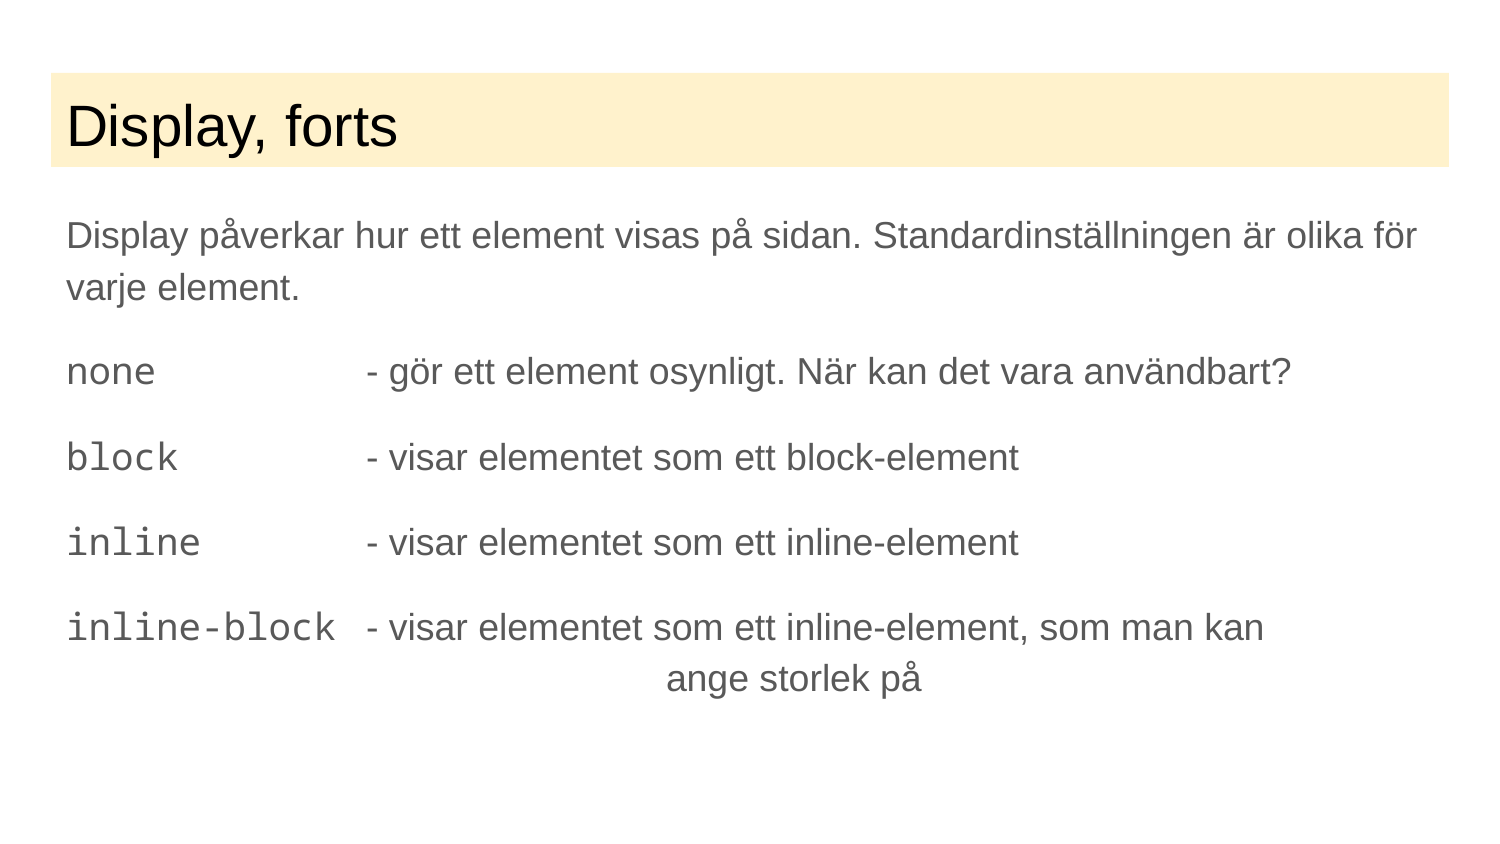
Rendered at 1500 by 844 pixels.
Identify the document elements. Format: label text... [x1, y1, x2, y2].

title Display, forts [51, 72, 1449, 167]
list Display påverkar hur ett element visas på sidan. Standardinställningen är olika för varje element. none - gör ett element osynligt. När kan det vara användbart? block - visar elementet som ett block-element inline - visar elementet som ett inline-element inline-block - visar elementet som ett inline-element, som man kan ange storlek på [51, 189, 1449, 750]
